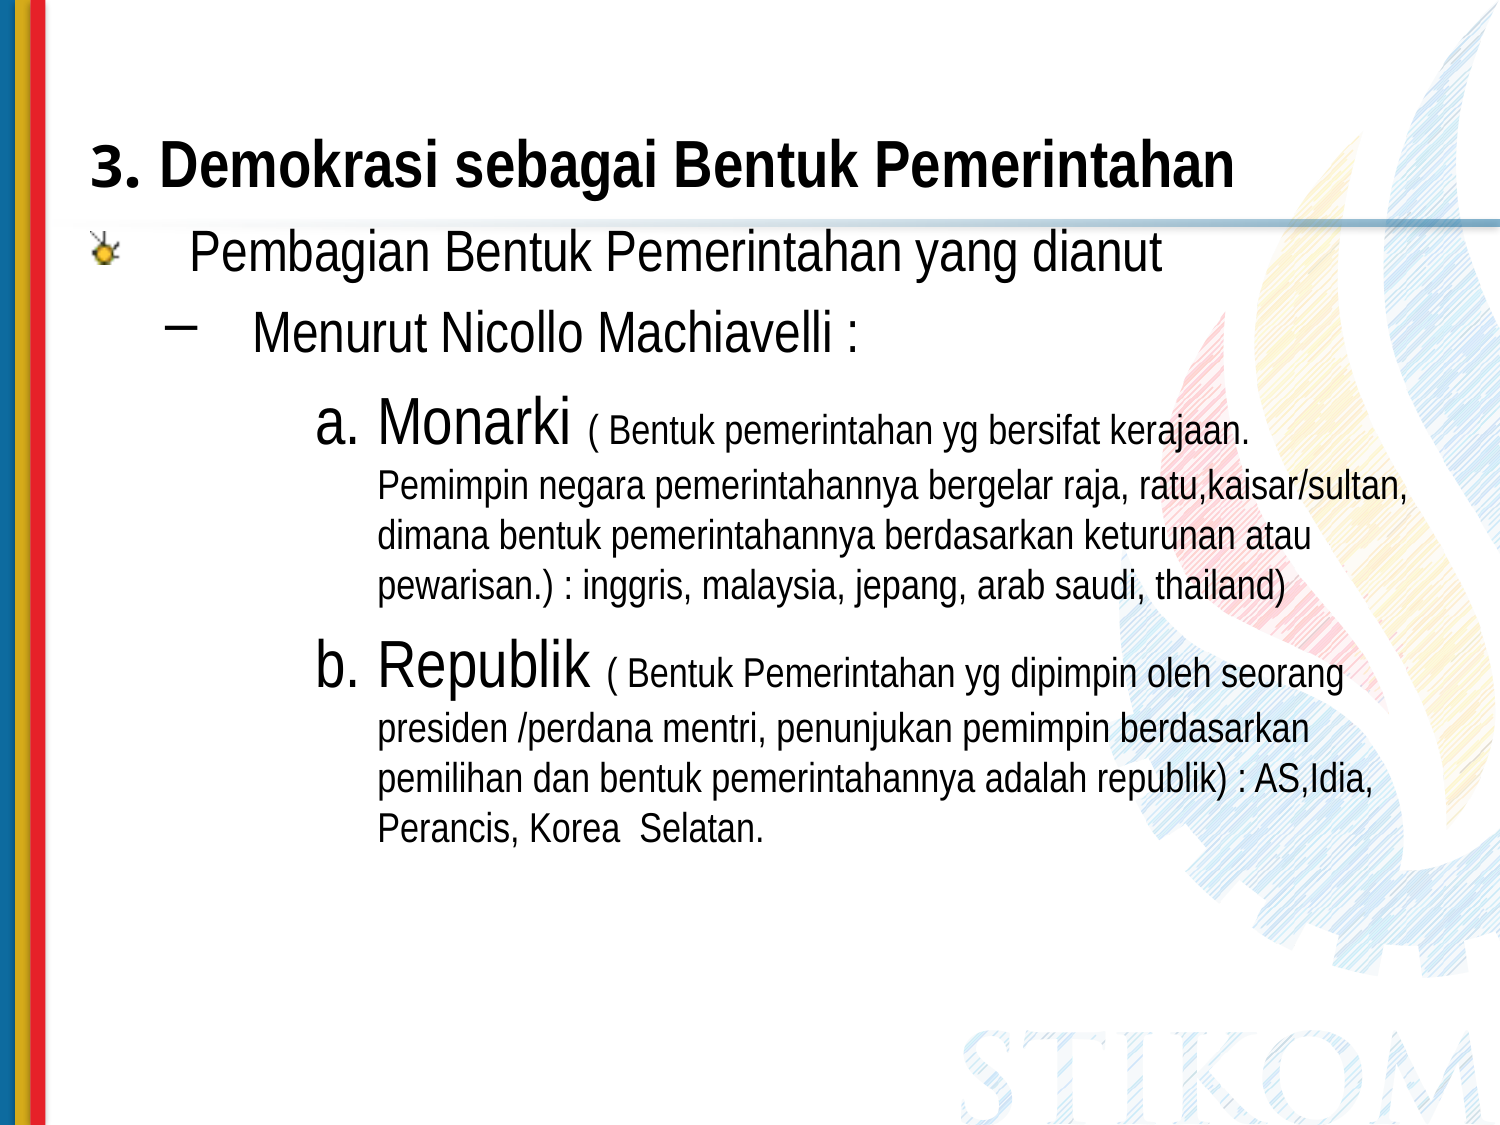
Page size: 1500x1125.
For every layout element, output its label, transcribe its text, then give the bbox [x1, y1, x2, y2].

list 3. Demokrasi sebagai Bentuk Pemerintahan Pembagian Bentuk Pemerintahan yang dianut Menurut Nicollo Machiavelli : Monarki ( Bentuk pemerintahan yg bersifat kerajaan. Pemimpin negara pemerintahannya bergelar raja, ratu,kaisar/sultan, dimana bentuk pemerintahannya berdasarkan keturunan atau pewarisan.) : inggris, malaysia, jepang, arab saudi, thailand) Republik ( Bentuk Pemerintahan yg dipimpin oleh seorang presiden /perdana mentri, penunjukan pemimpin berdasarkan pemilihan dan bentuk pemerintahannya adalah republik) : AS,Idia, Perancis, Korea Selatan. [75, 113, 1425, 1048]
picture [90, 231, 123, 265]
